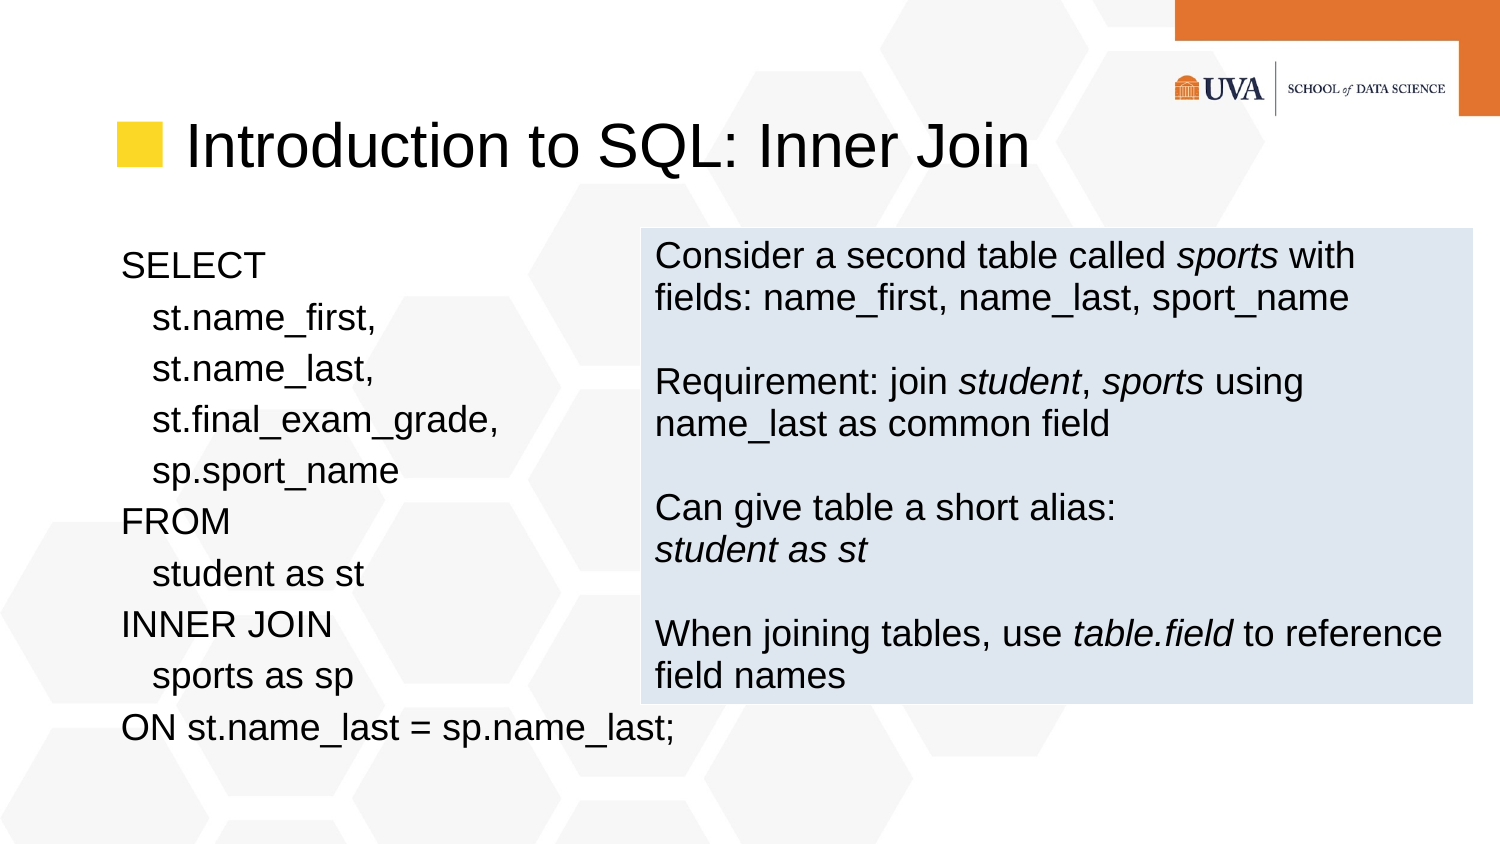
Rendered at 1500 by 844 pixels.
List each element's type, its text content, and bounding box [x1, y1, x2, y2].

text_box SELECT st.name_first, st.name_last, st.final_exam_grade, sp.sport_name FROM student as st INNER JOIN sports as sp ON st.name_last = sp.name_last; [120, 119, 1320, 710]
table_header Consider a second table called sports with fields: name_first, name_last, sport_name Requirement: join student, sports using name_last as common field Can give table a short alias: student as st When joining tables, use table.field to reference field names [641, 228, 1473, 704]
picture [0, 0, 1500, 844]
text_box Introduction to SQL: Inner Join [185, 113, 1385, 224]
